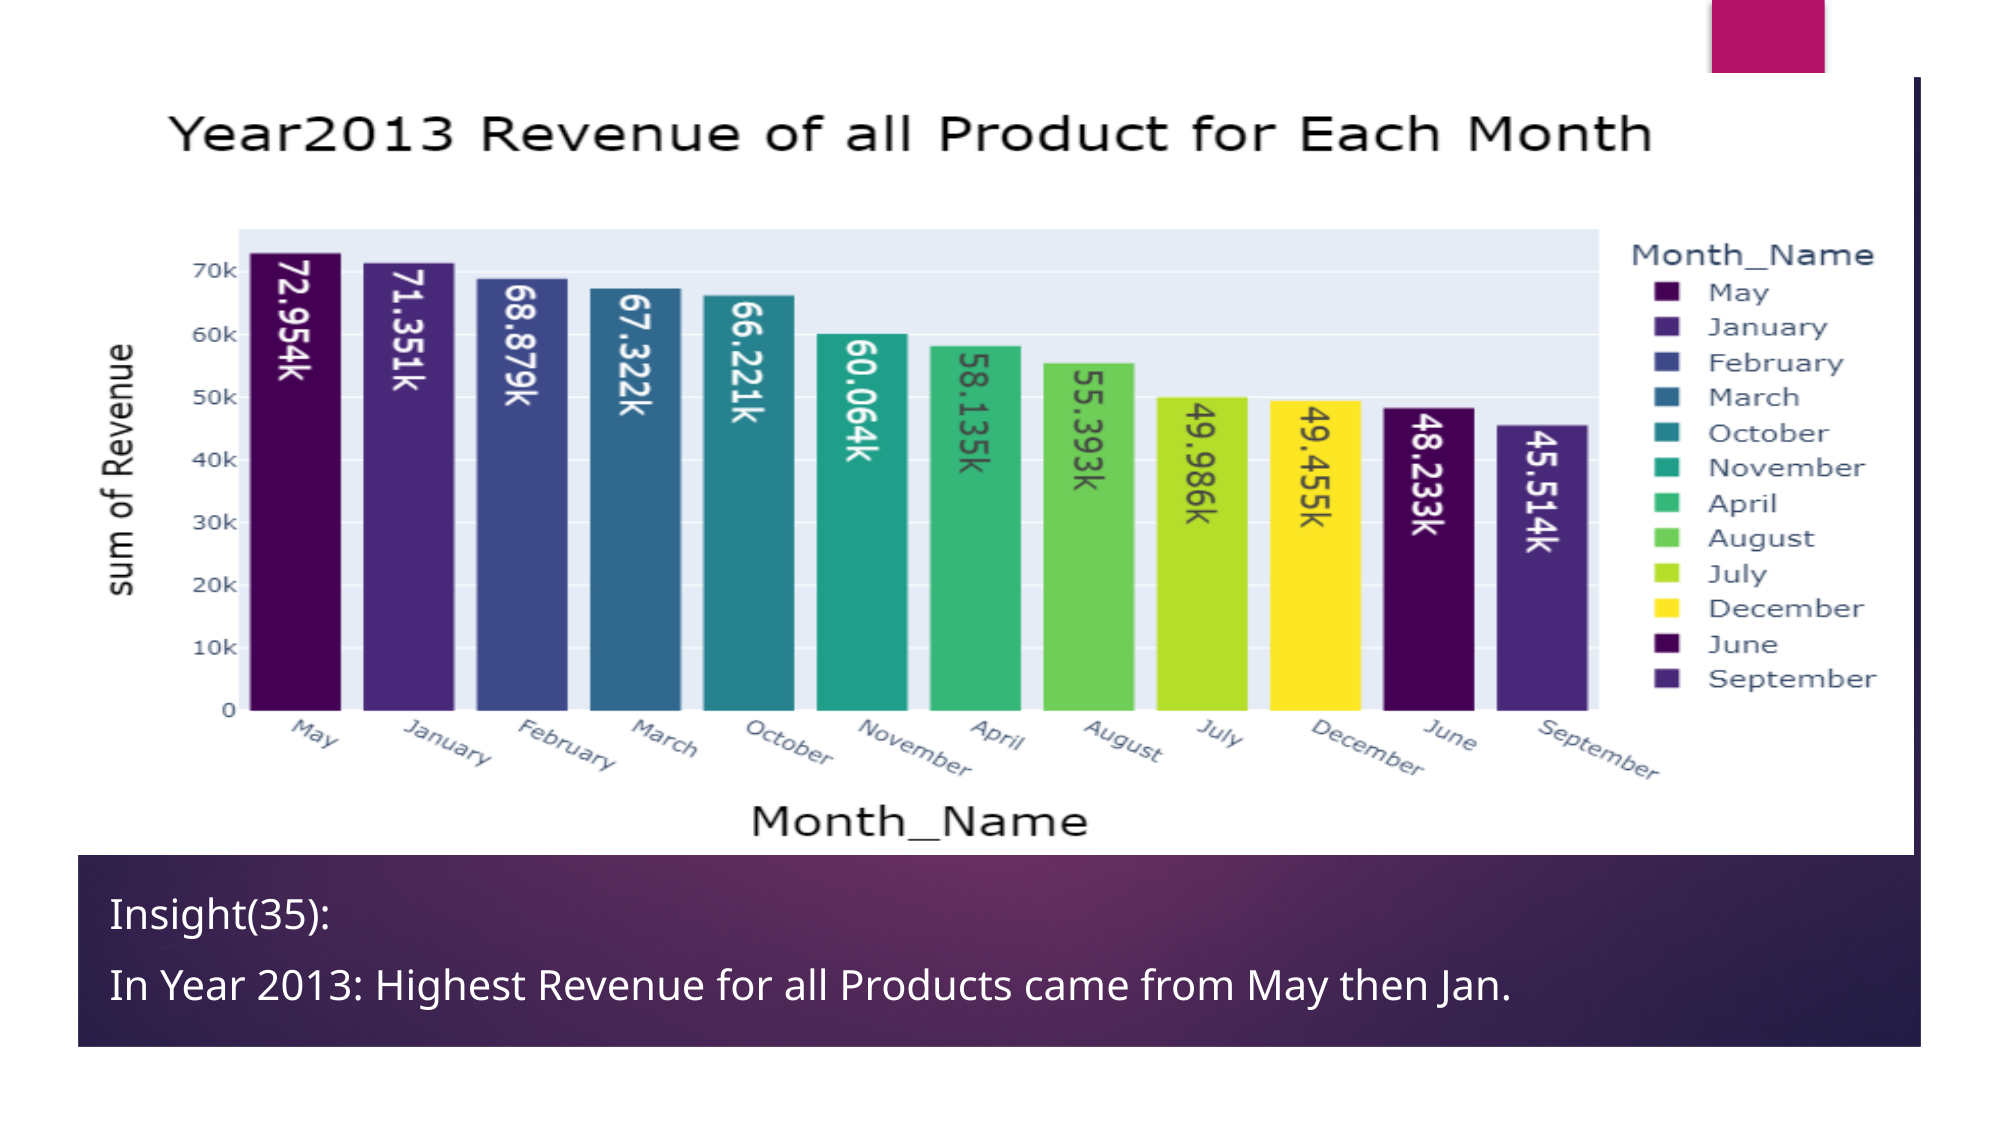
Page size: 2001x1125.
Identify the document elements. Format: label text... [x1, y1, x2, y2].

subtitle Insight(35): In Year 2013: Highest Revenue for all Products came from May then Jan. [94, 880, 1577, 1052]
picture [76, 72, 1914, 855]
